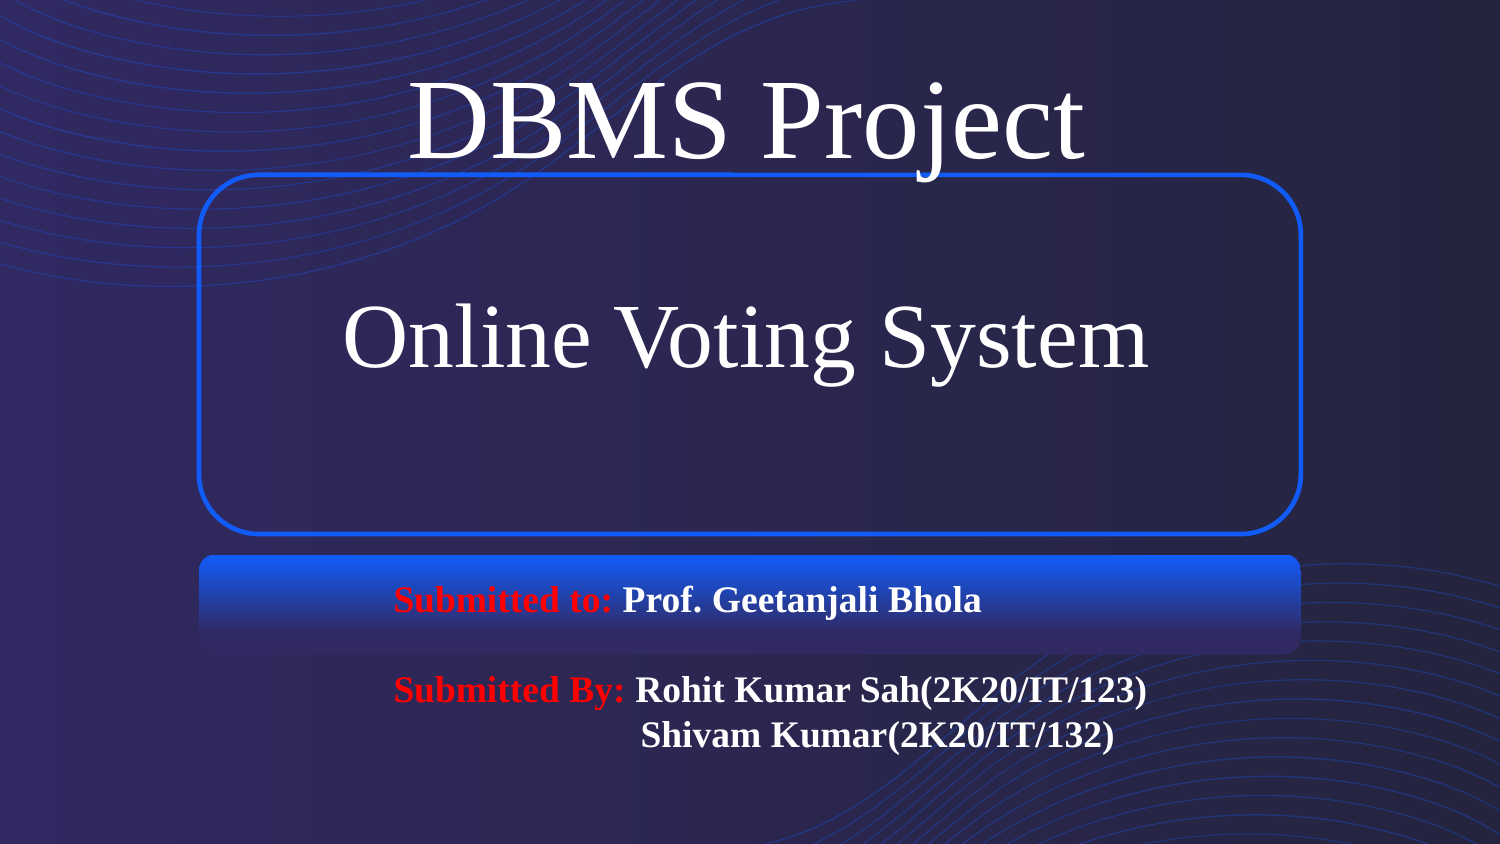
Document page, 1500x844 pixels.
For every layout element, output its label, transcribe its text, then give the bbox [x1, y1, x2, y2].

subtitle Submitted to: Prof. Geetanjali Bhola Submitted By: Rohit Kumar Sah(2K20/IT/123) Shivam Kumar(2K20/IT/132) [378, 559, 1272, 619]
text_box Online Voting System [213, 268, 1280, 394]
title DBMS Project [245, 29, 1248, 268]
